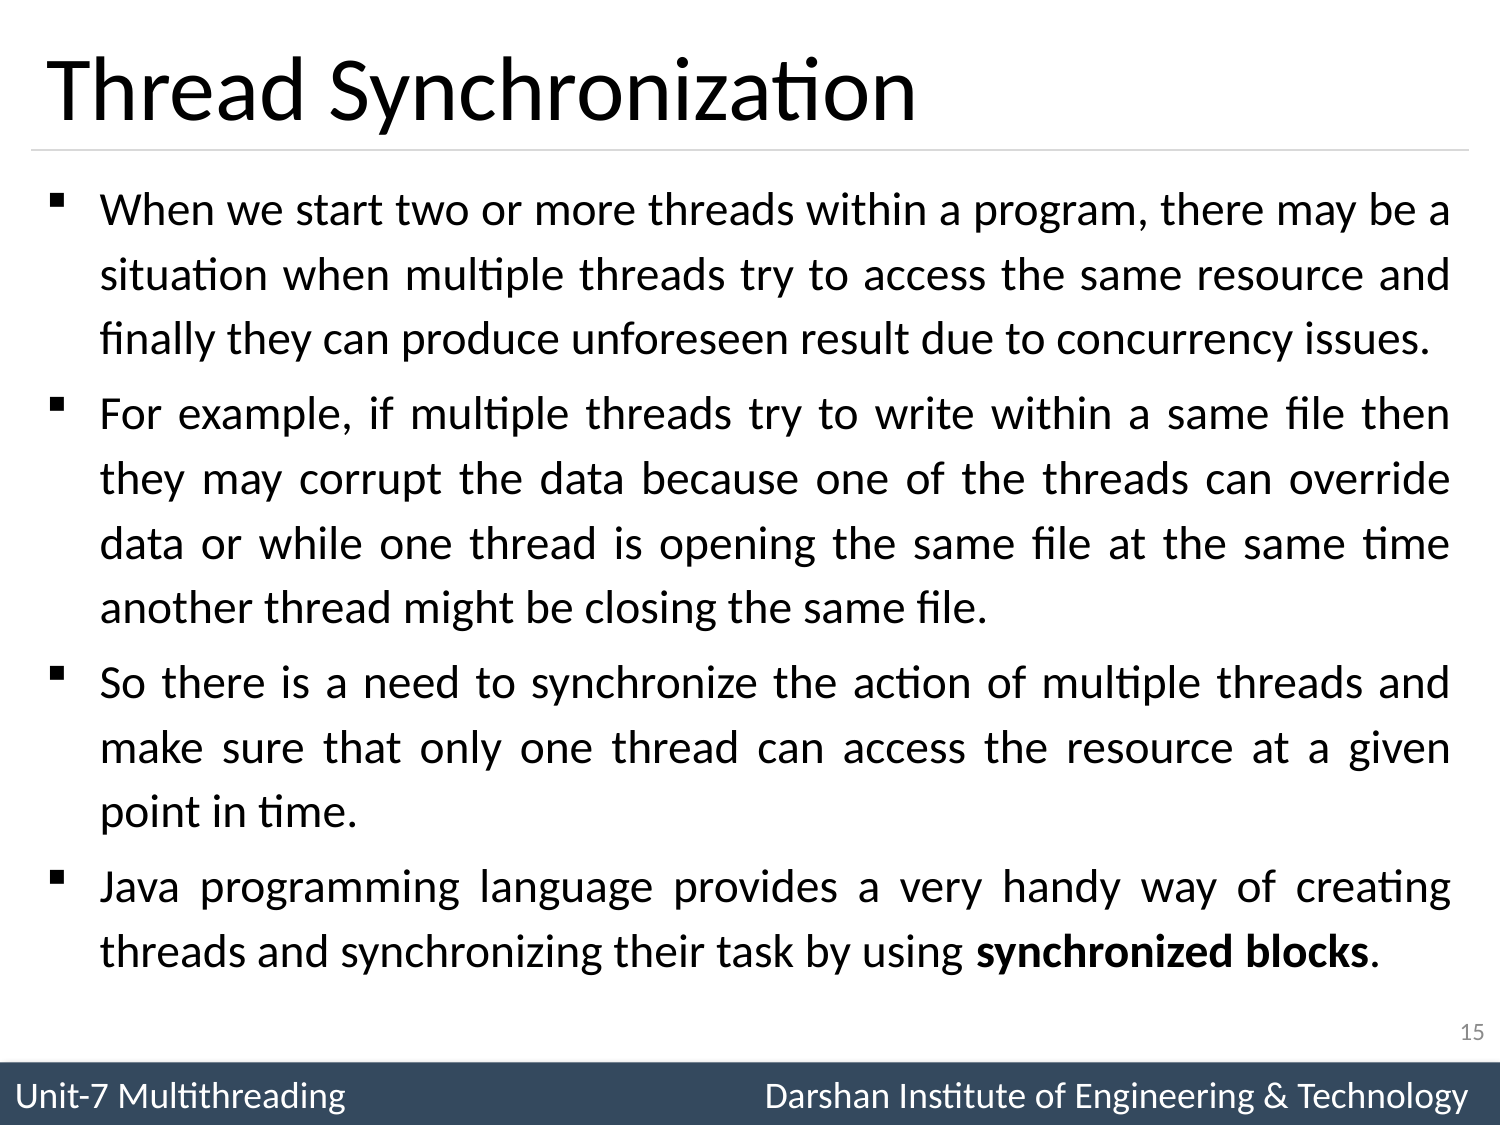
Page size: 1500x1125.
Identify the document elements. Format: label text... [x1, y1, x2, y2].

slide_number 15 [1149, 999, 1500, 1060]
list When we start two or more threads within a program, there may be a situation when multiple threads try to access the same resource and finally they can produce unforeseen result due to concurrency issues. For example, if multiple threads try to write within a same file then they may corrupt the data because one of the threads can override data or while one thread is opening the same file at the same time another thread might be closing the same file. So there is a need to synchronize the action of multiple threads and make sure that only one thread can access the resource at a given point in time. Java programming language provides a very handy way of creating threads and synchronizing their task by using synchronized blocks. [31, 162, 1469, 1038]
title Thread Synchronization [31, 17, 1469, 150]
